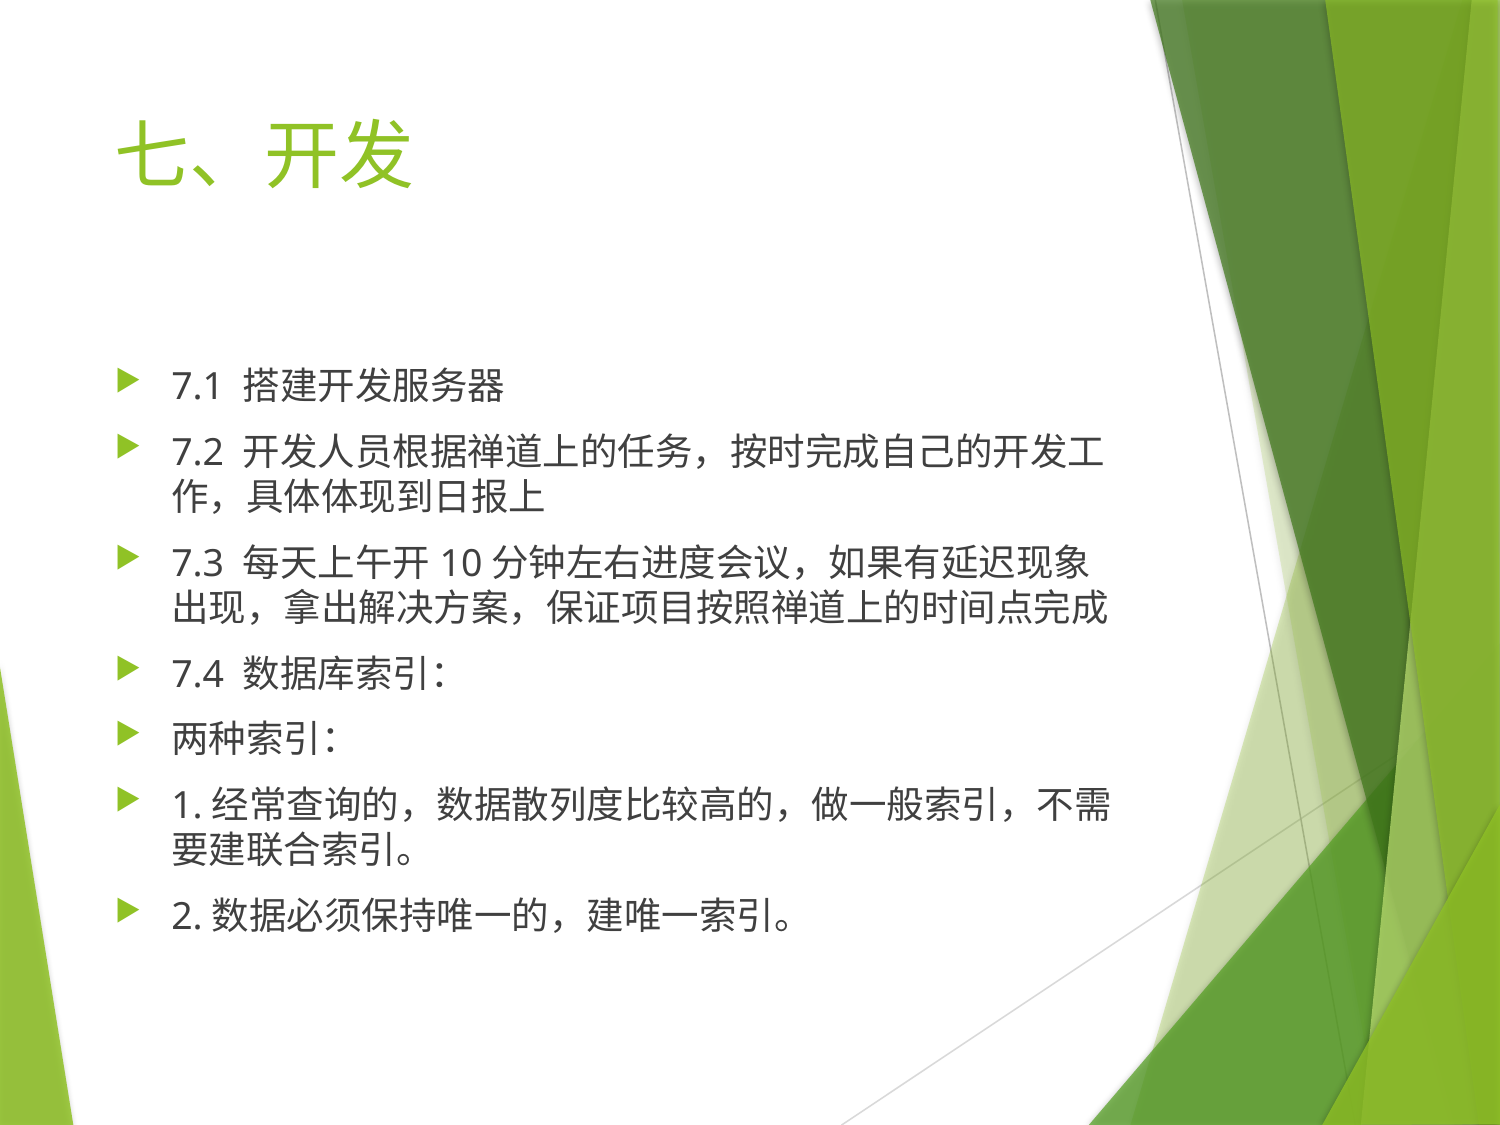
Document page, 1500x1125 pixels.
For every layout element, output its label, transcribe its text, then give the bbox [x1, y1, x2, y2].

list 7.1 搭建开发服务器 7.2 开发人员根据禅道上的任务，按时完成自己的开发工作，具体体现到日报上 7.3 每天上午开10分钟左右进度会议，如果有延迟现象出现，拿出解决方案，保证项目按照禅道上的时间点完成 7.4 数据库索引： 两种索引： 1.经常查询的，数据散列度比较高的，做一般索引，不需要建联合索引。 2.数据必须保持唯一的，建唯一索引。 [99, 354, 1142, 992]
title 七、开发 [99, 99, 1142, 317]
